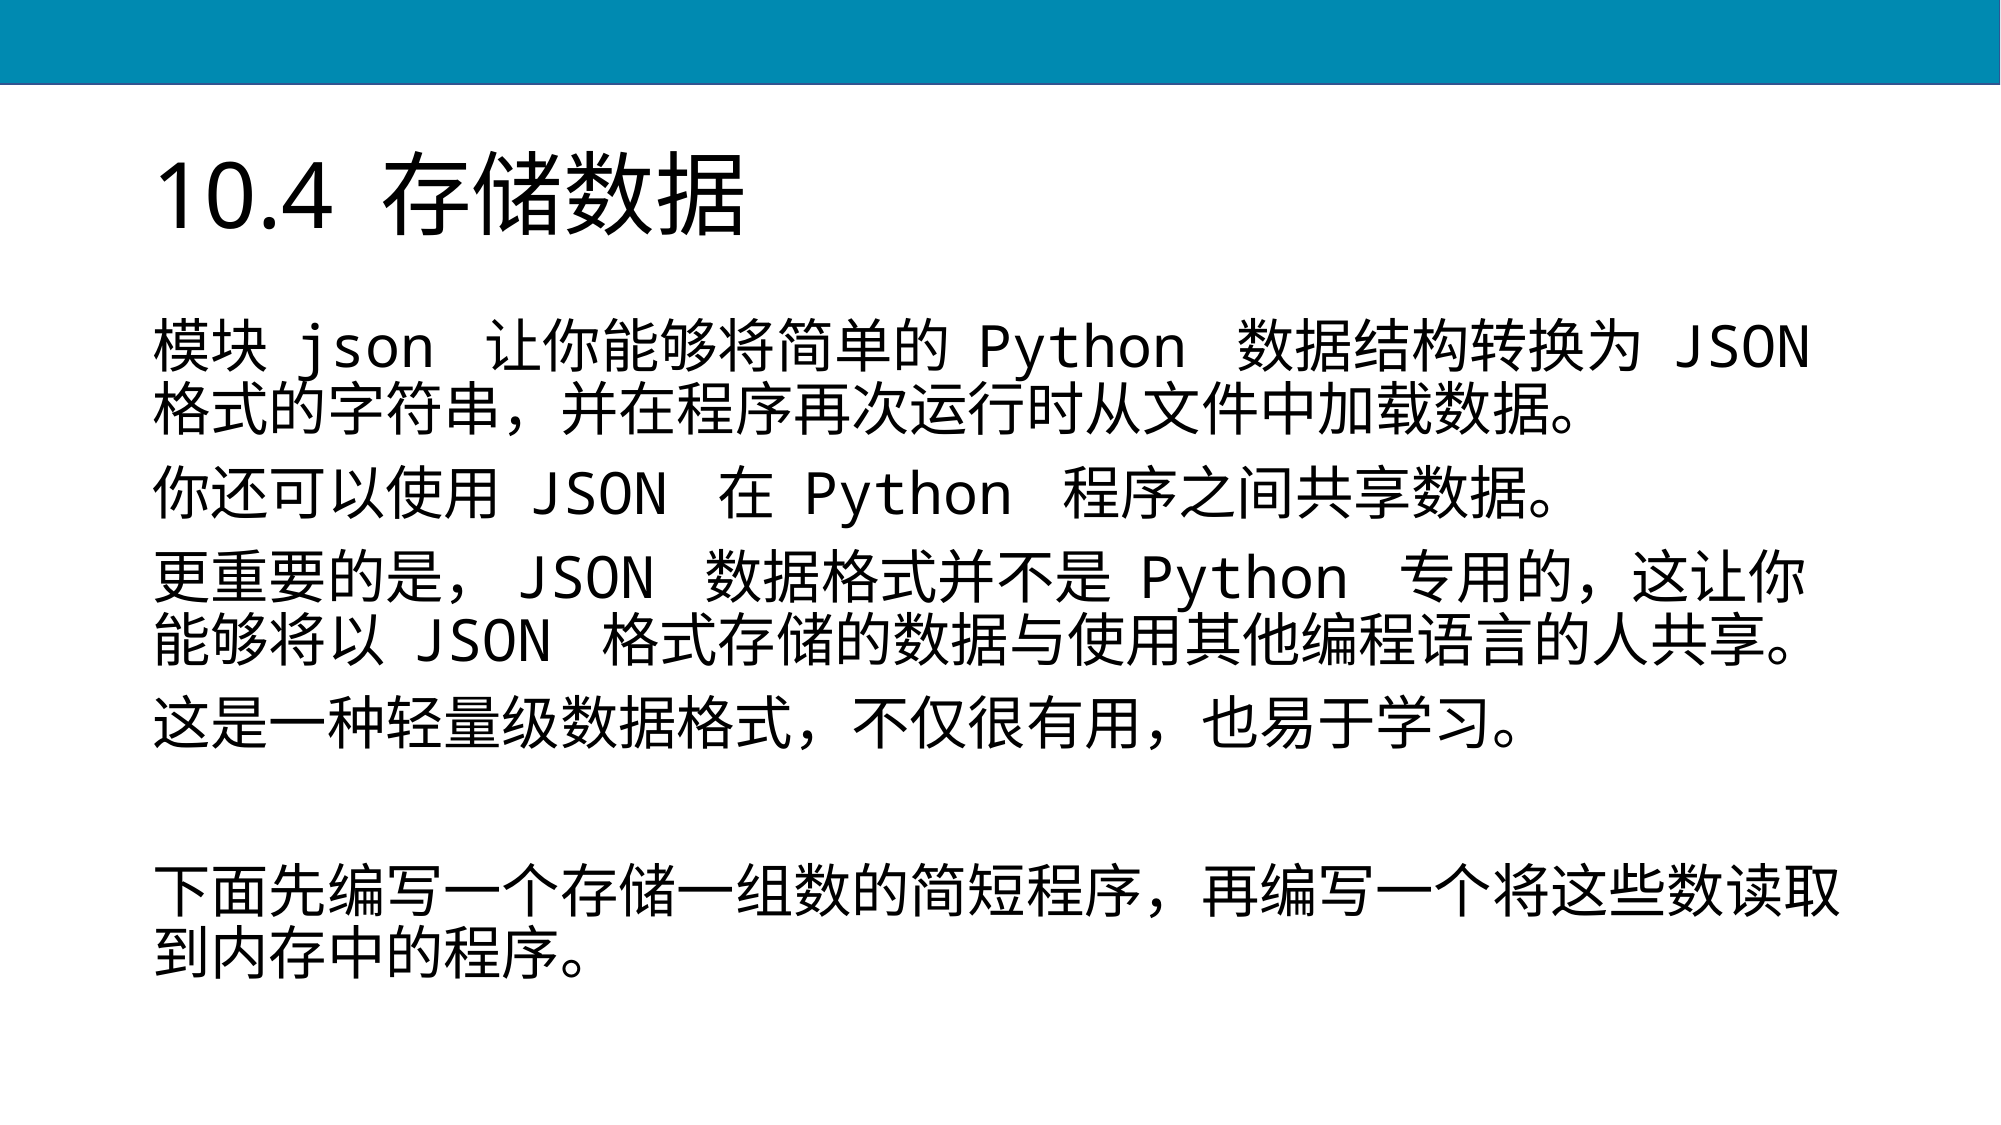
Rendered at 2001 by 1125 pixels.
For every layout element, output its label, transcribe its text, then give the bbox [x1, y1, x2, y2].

title 10.4 存储数据 [137, 115, 1863, 282]
list 模块 json 让你能够将简单的 Python 数据结构转换为 JSON 格式的字符串，并在程序再次运行时从文件中加载数据。 你还可以使用 JSON 在 Python 程序之间共享数据。 更重要的是，JSON 数据格式并不是 Python 专用的，这让你能够将以 JSON 格式存储的数据与使用其他编程语言的人共享。 这是一种轻量级数据格式，不仅很有用，也易于学习。 下面先编写一个存储一组数的简短程序，再编写一个将这些数读取到内存中的程序。 [137, 310, 1863, 1024]
